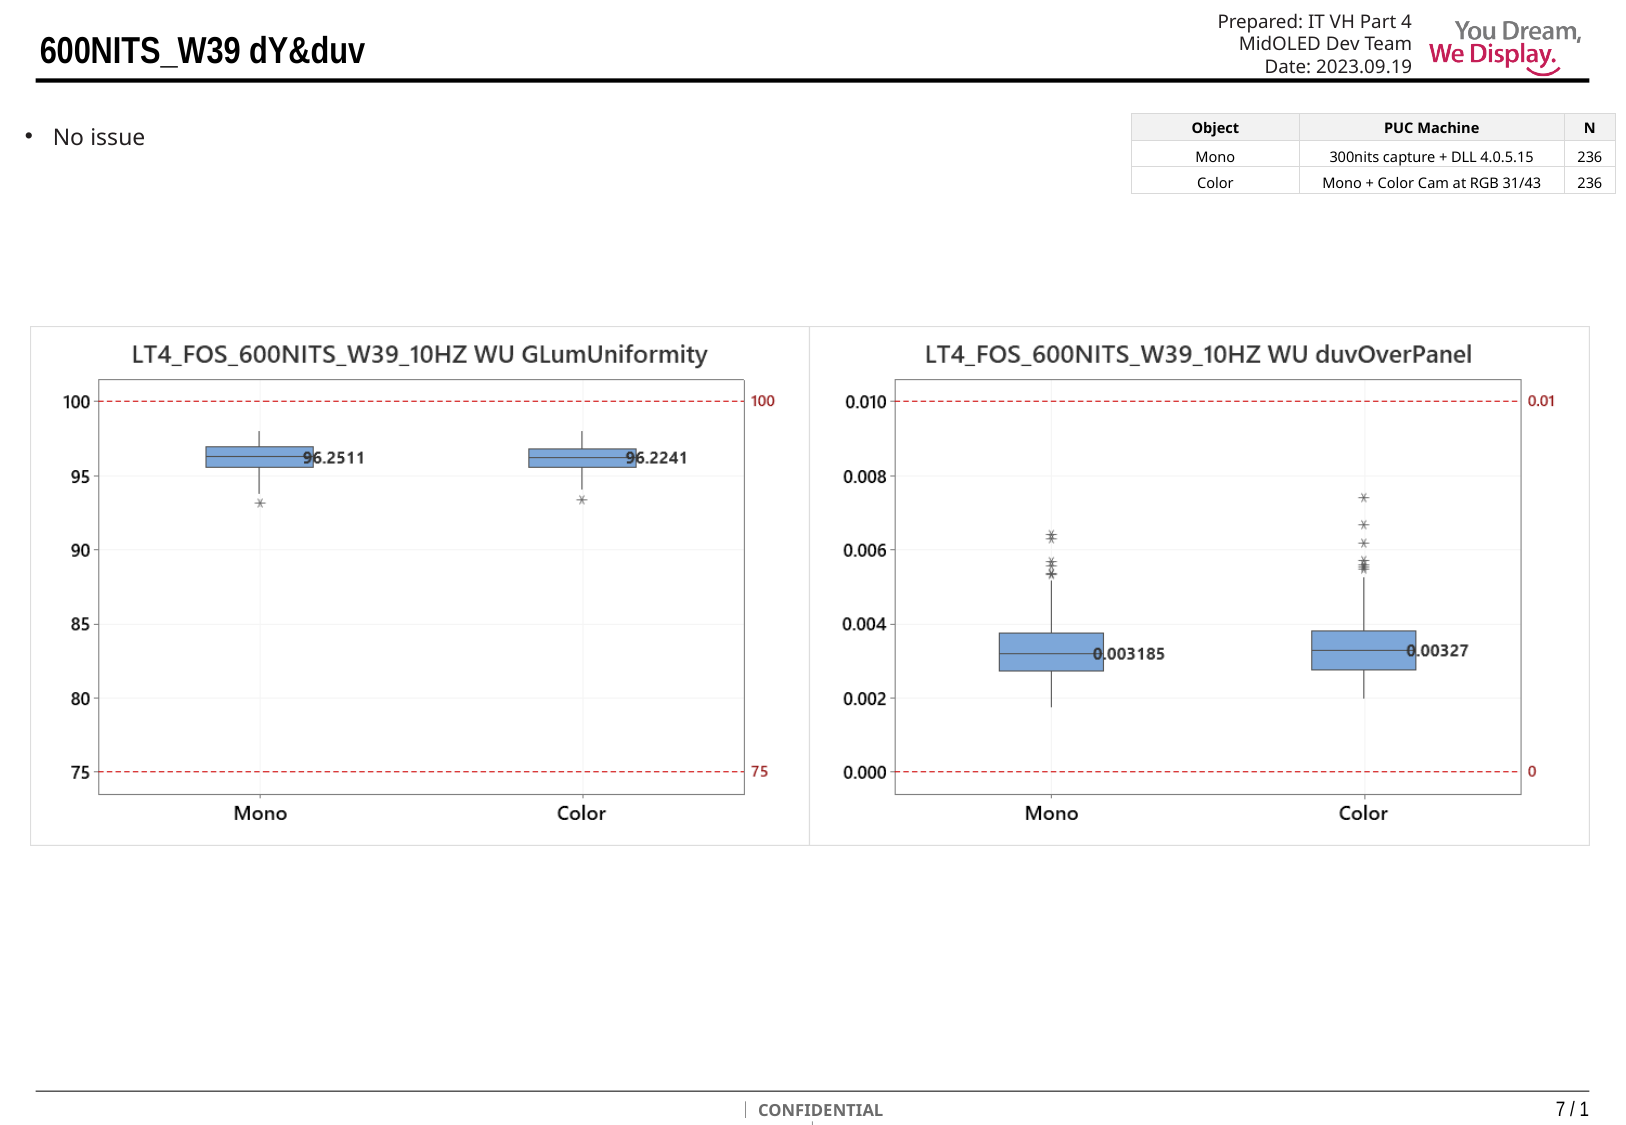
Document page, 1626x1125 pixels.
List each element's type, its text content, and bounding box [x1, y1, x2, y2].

text_box No issue [10, 114, 1026, 158]
table_header N [1565, 114, 1615, 140]
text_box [30, 326, 1590, 846]
table_cell 236 [1565, 167, 1615, 193]
table_cell Mono + Color Cam at RGB 31/43 [1300, 167, 1564, 193]
table_cell Mono [1132, 141, 1299, 166]
table_header PUC Machine [1300, 114, 1564, 140]
table_cell Color [1132, 167, 1299, 193]
picture [1428, 17, 1581, 23]
table_cell 300nits capture + DLL 4.0.5.15 [1300, 141, 1564, 166]
list 600NITS_W39 dY&duv [31, 23, 1096, 81]
text_box Prepared: IT VH Part 4 MidOLED Dev Team Date: 2023.09.19 [1096, 0, 1427, 94]
table_header Object [1132, 114, 1299, 140]
table_cell 236 [1565, 141, 1615, 166]
list 600NITS_W39 dY&duv [1427, 23, 1590, 81]
